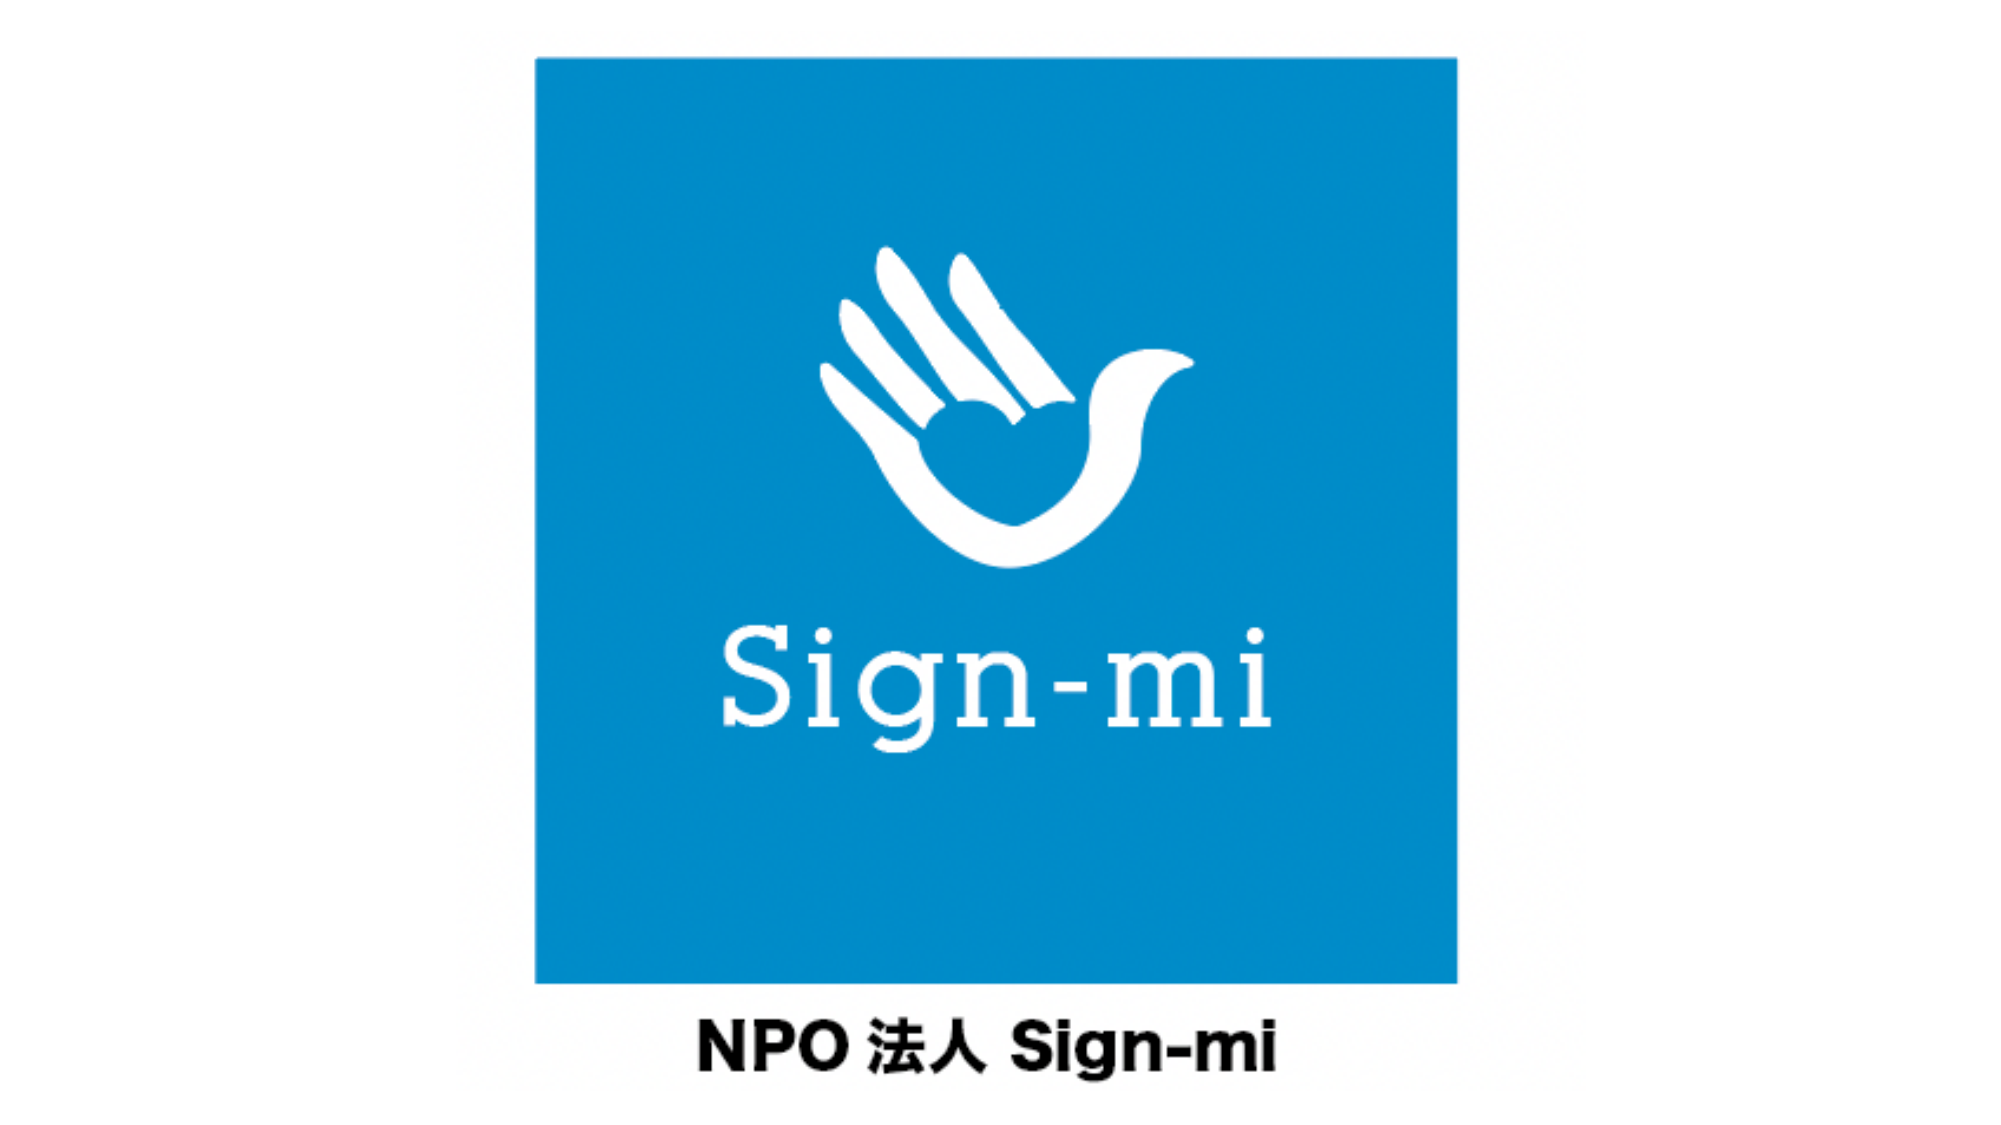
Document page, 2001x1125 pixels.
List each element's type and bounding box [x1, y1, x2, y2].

picture [456, 31, 1586, 1091]
